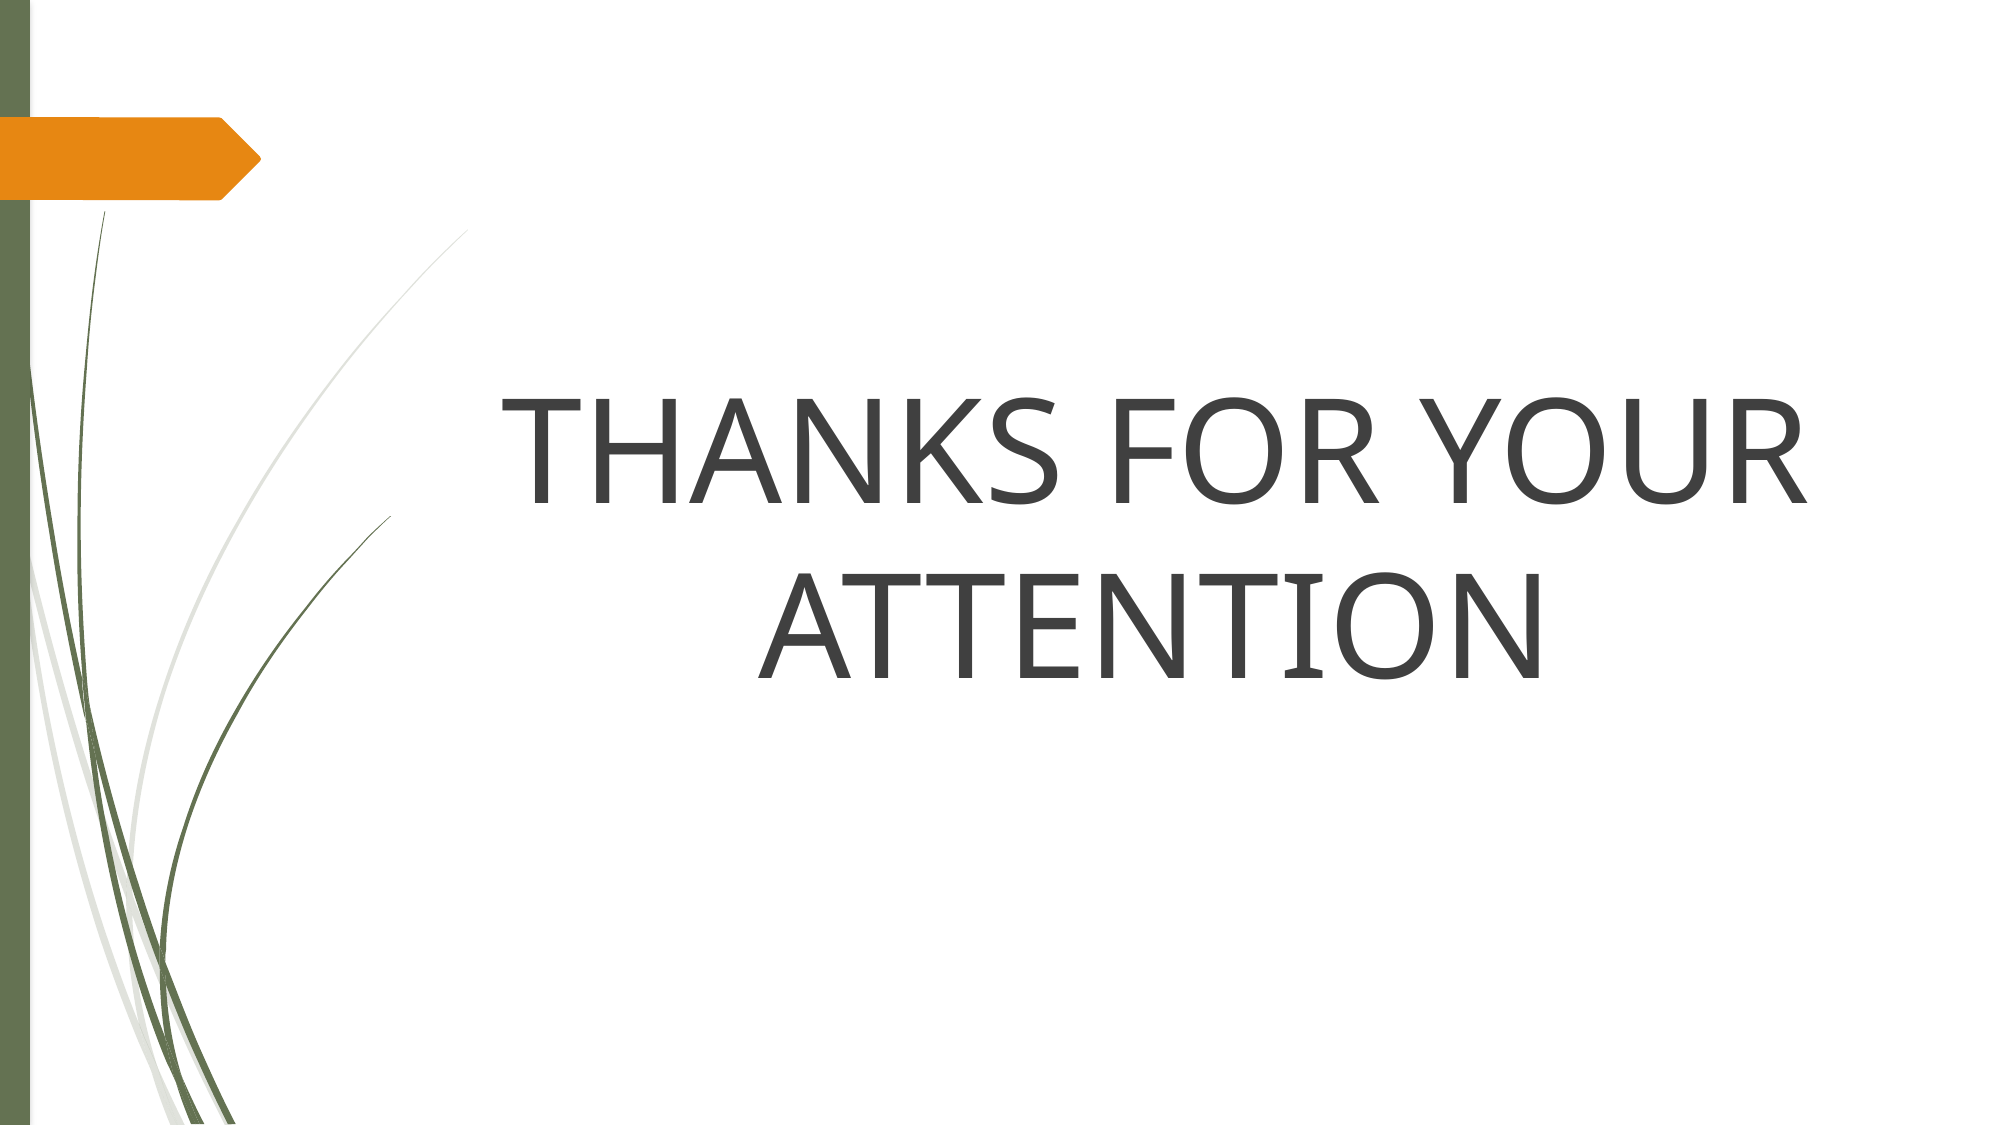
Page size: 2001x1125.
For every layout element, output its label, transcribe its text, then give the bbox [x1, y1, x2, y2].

list THANKS FOR YOUR ATTENTION [424, 350, 1888, 970]
